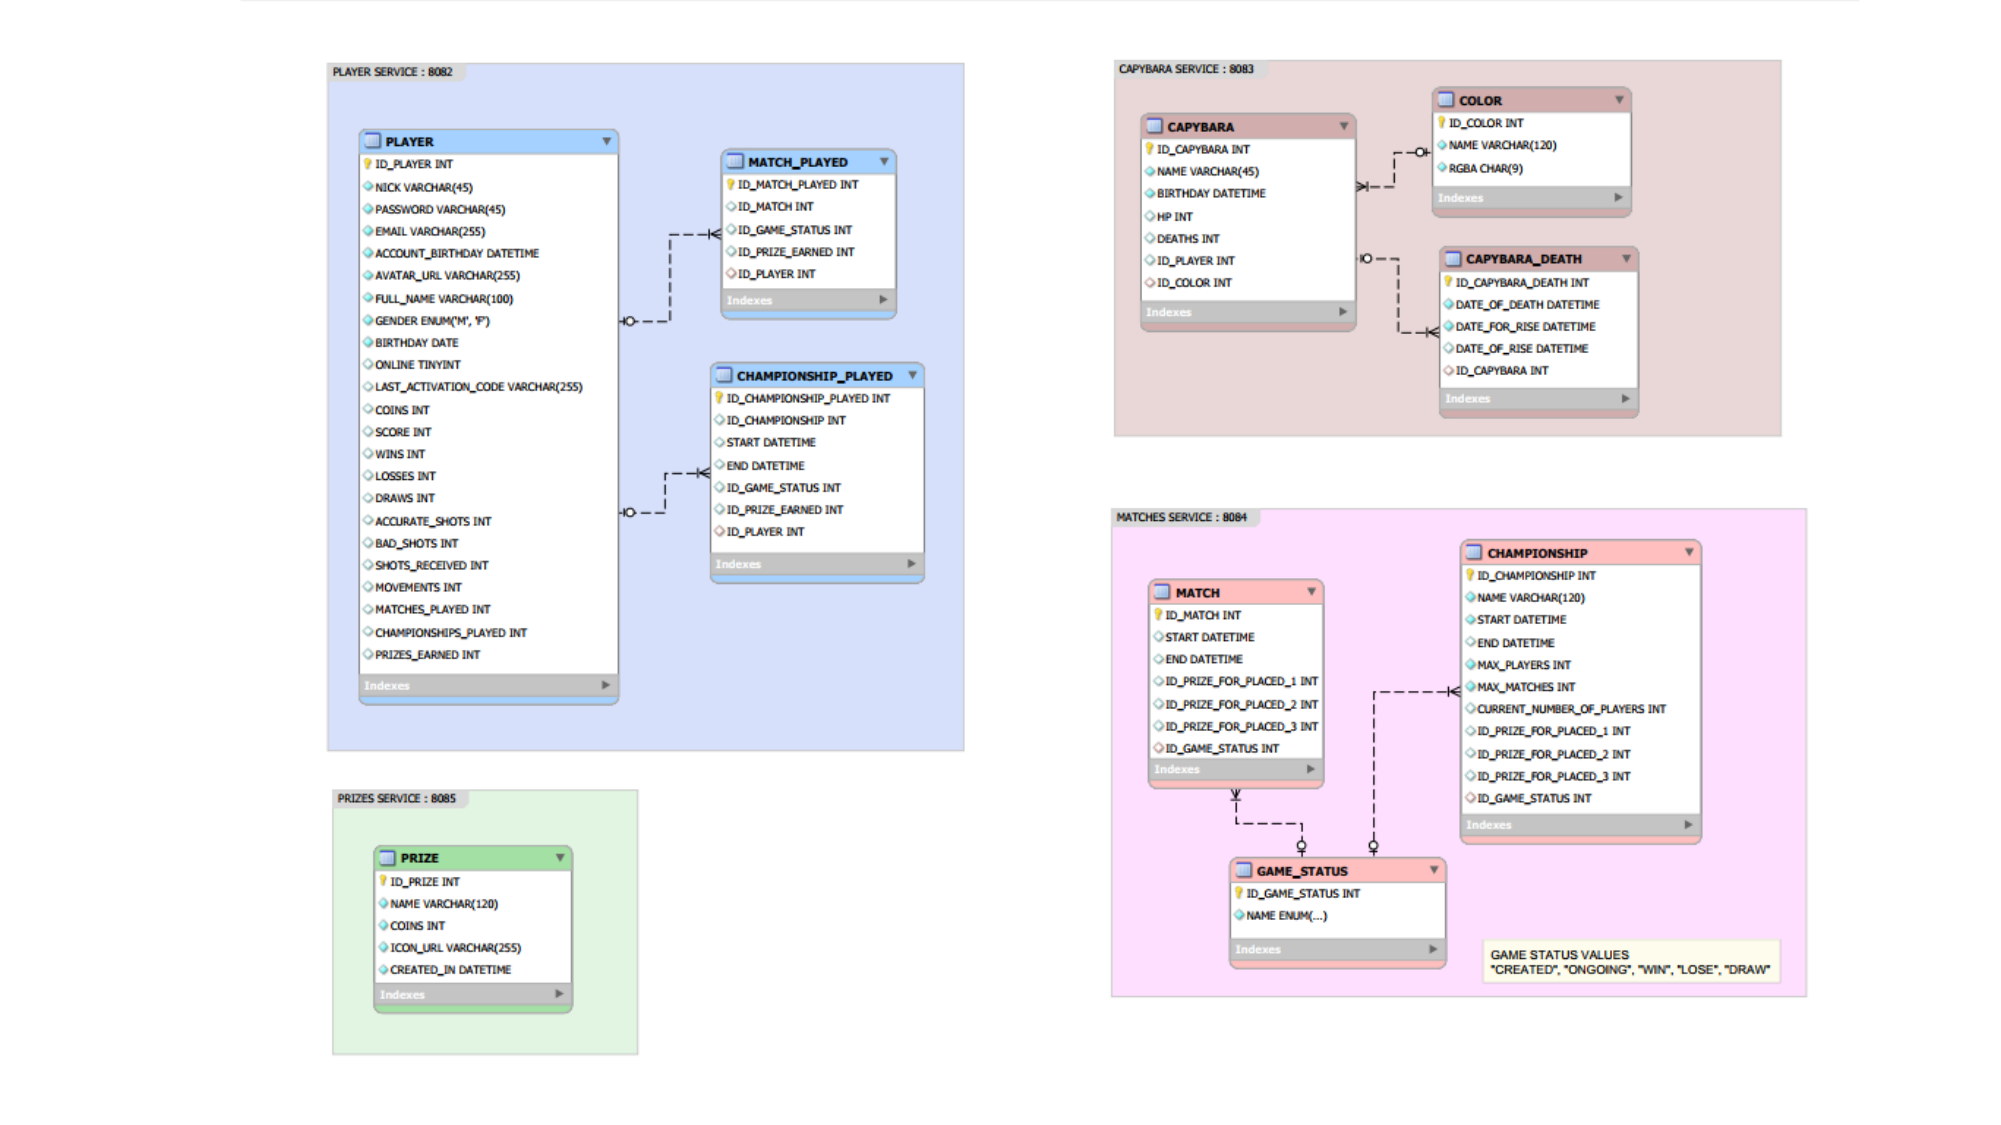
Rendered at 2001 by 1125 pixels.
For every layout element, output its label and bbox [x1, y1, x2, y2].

picture [240, 0, 1860, 1125]
